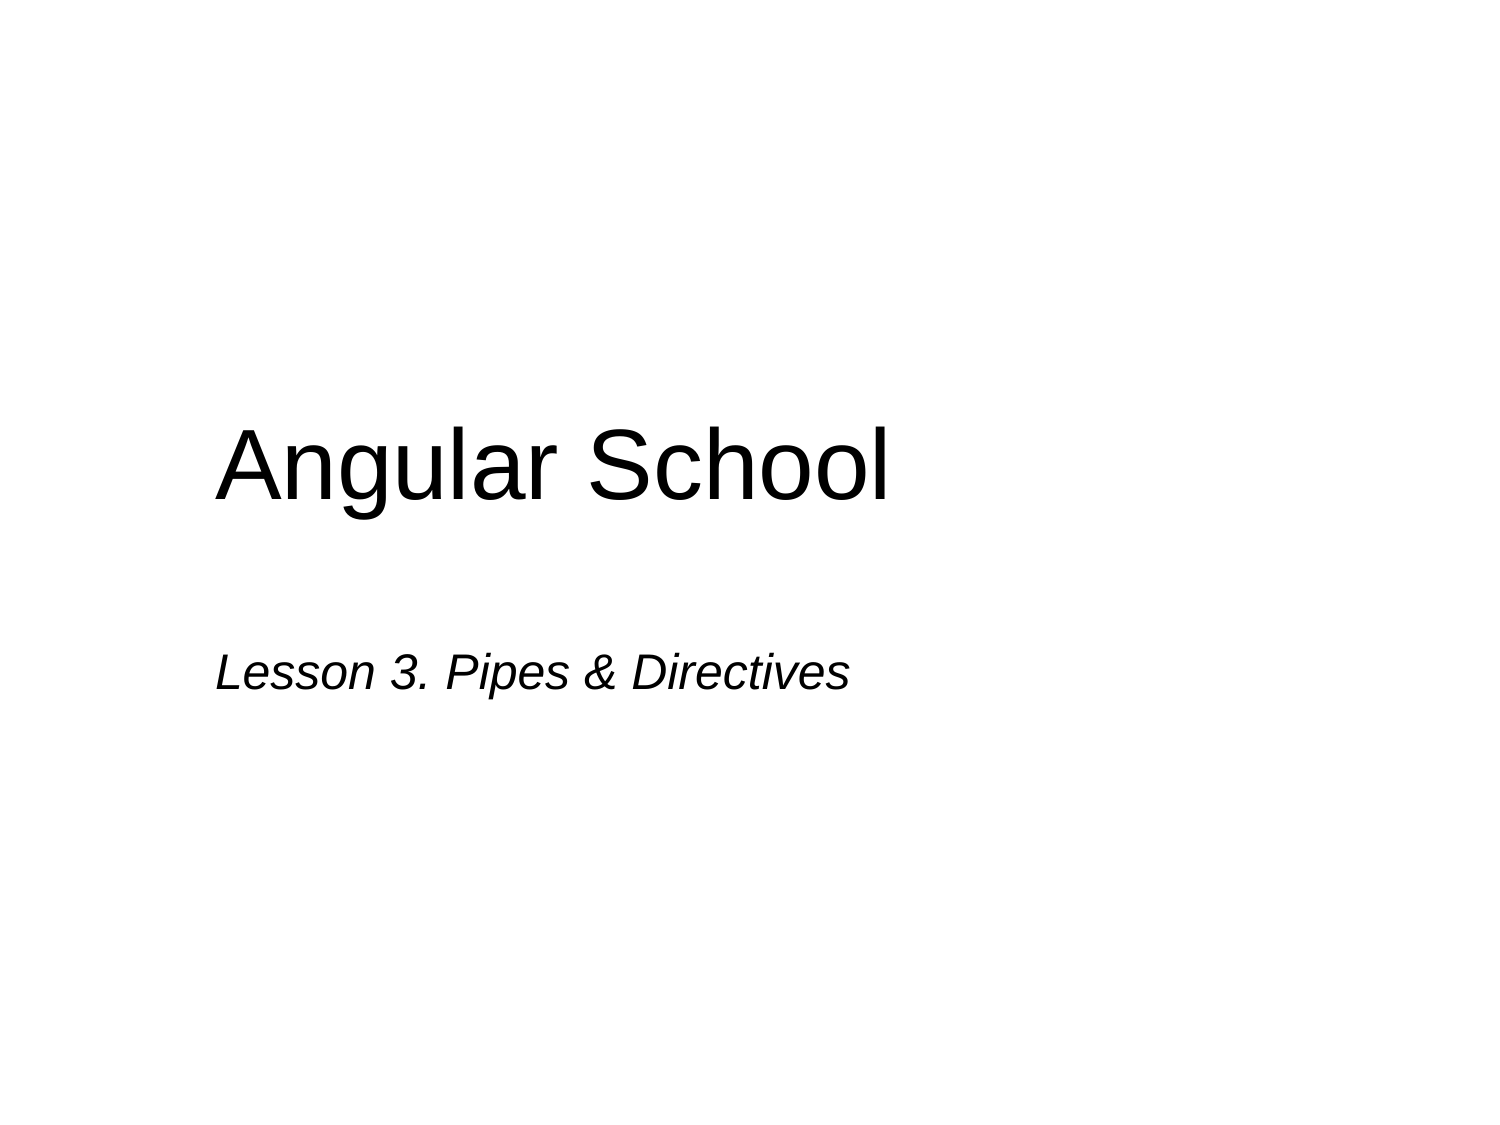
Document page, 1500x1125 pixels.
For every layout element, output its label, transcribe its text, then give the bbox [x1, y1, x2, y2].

text_box Angular School Lesson 3. Pipes & Directives [199, 384, 1167, 715]
title [111, 348, 1388, 592]
